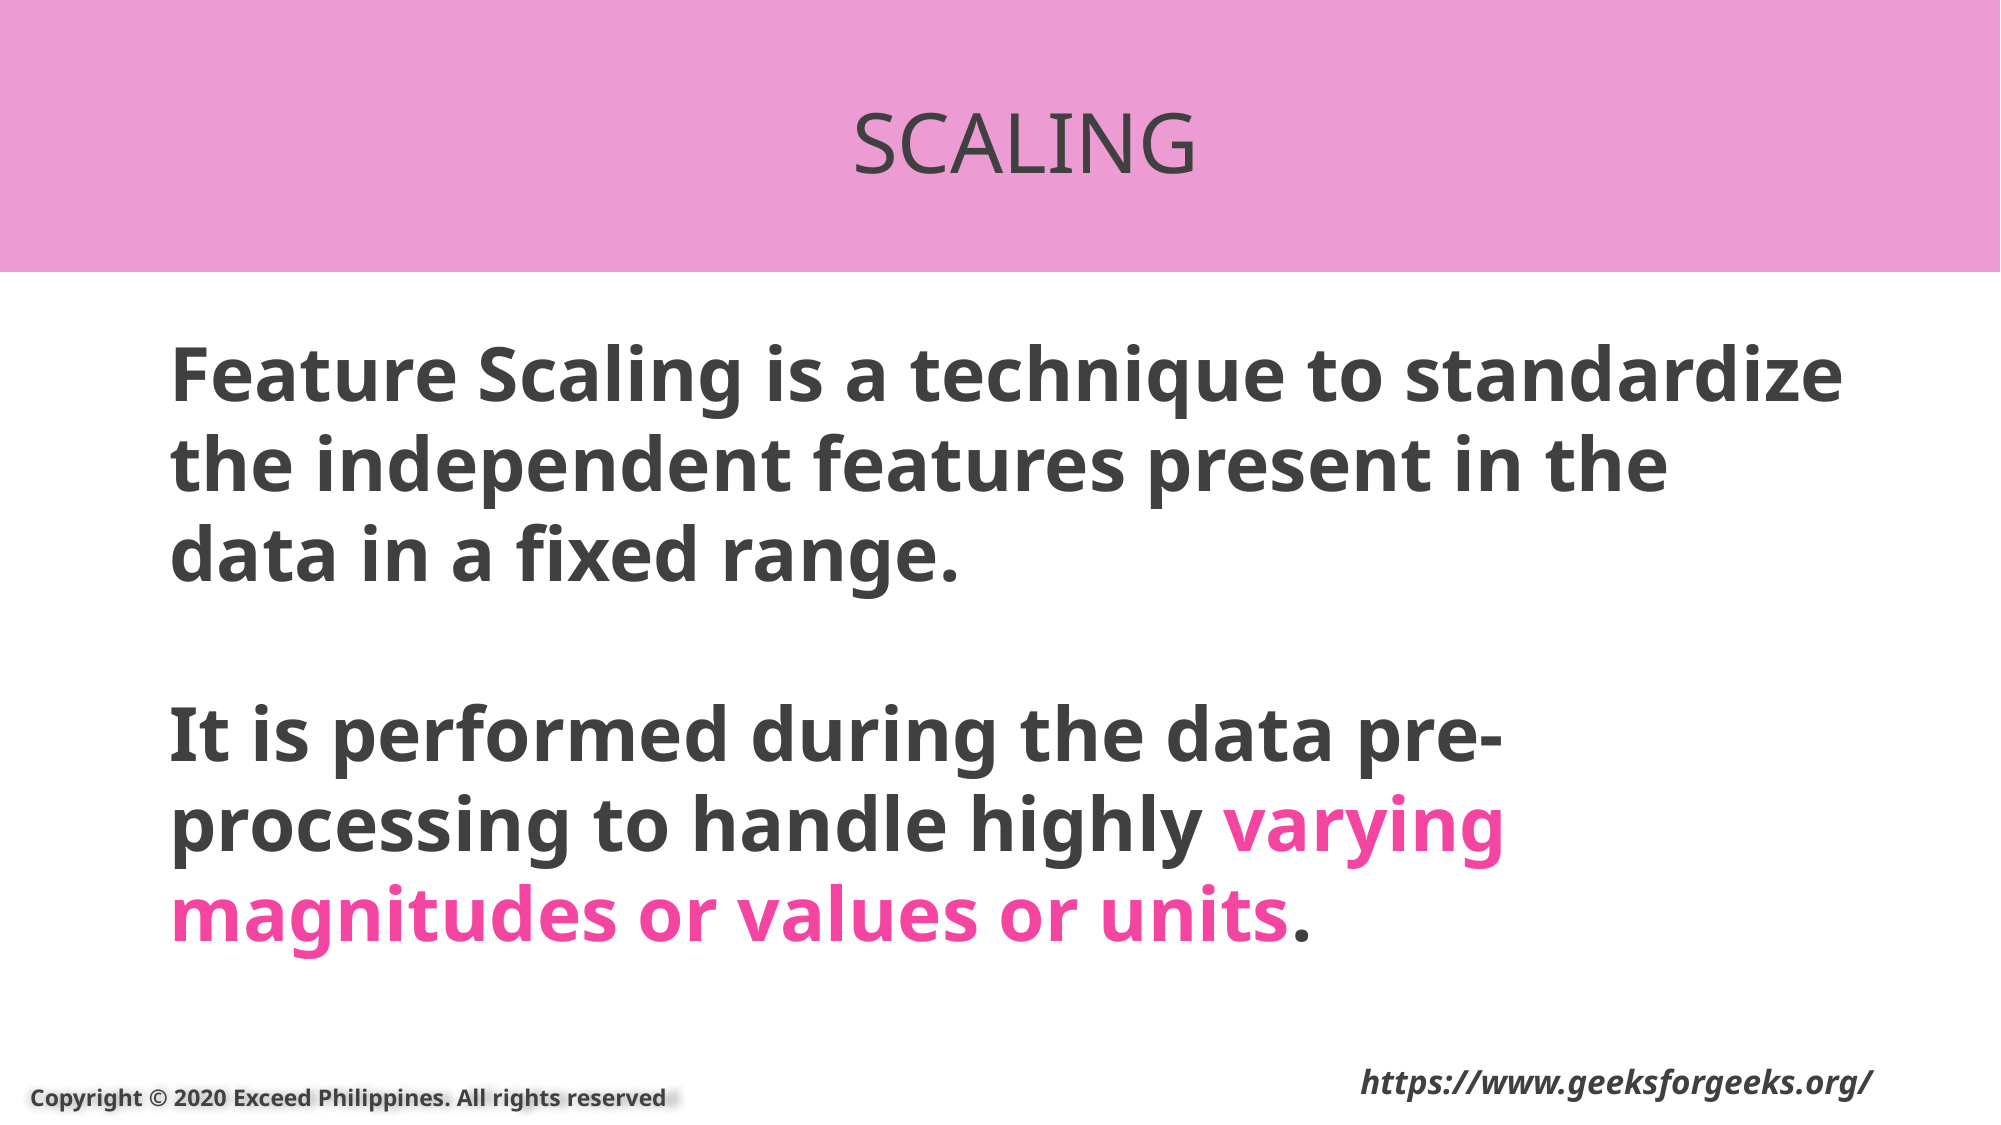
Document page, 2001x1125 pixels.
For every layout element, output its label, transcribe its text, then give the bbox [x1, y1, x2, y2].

text_box Copyright © 2020 Exceed Philippines. All rights reserved [15, 1075, 1260, 1118]
text_box Feature Scaling is a technique to standardize the independent features present in the data in a fixed range. It is performed during the data pre-processing to handle highly varying magnitudes or values or units. [154, 318, 1869, 964]
text_box https://www.geeksforgeeks.org/ [951, 1054, 1888, 1109]
text_box [0, 0, 2000, 273]
text_box SCALING [143, 82, 1909, 198]
